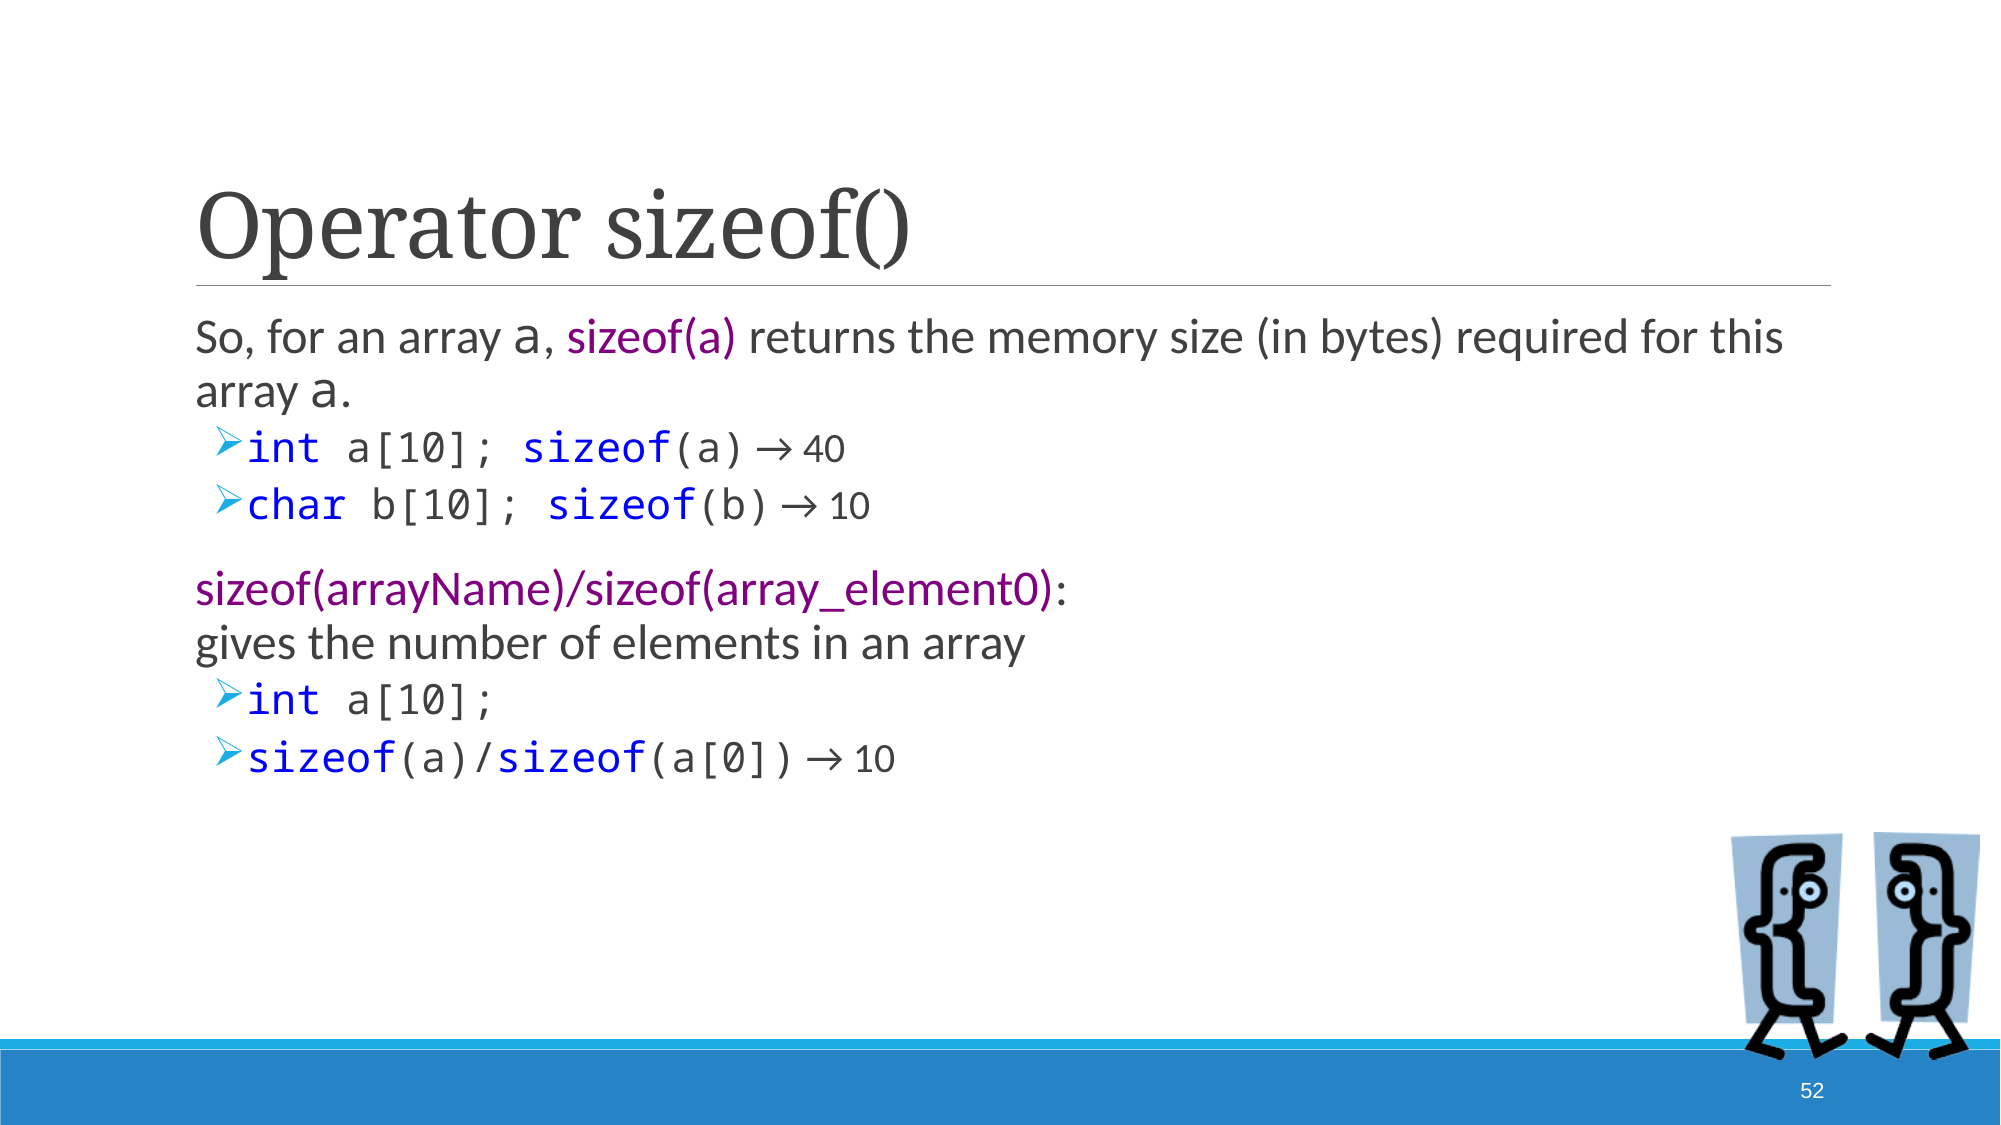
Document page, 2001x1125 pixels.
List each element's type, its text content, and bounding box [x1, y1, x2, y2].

list So, for an array a, sizeof(a) returns the memory size (in bytes) required for this array a. int a[10]; sizeof(a) → 40 char b[10]; sizeof(b) → 10 sizeof(arrayName)/sizeof(array_element0): gives the number of elements in an array int a[10]; sizeof(a)/sizeof(a[0]) → 10 [180, 302, 1830, 963]
slide_number 52 [1624, 1059, 1840, 1120]
title Operator sizeof() [180, 47, 1830, 285]
